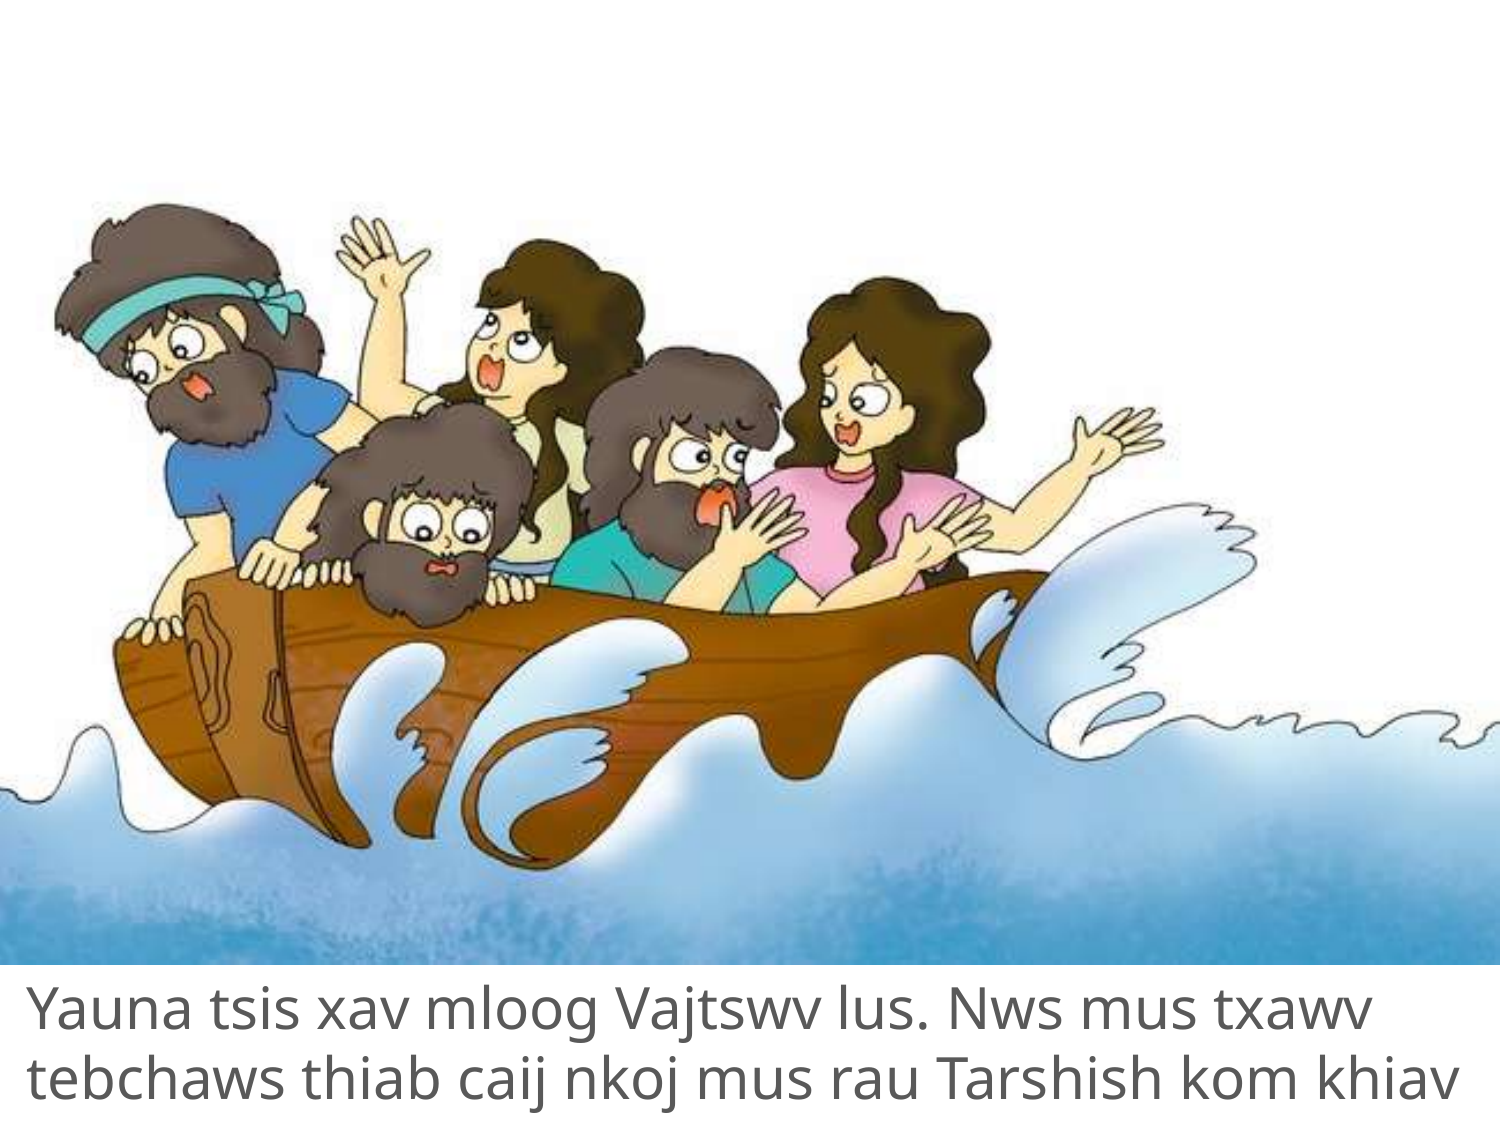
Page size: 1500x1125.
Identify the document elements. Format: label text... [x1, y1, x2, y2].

picture [0, 0, 1500, 965]
text_box Yauna tsis xav mloog Vajtswv lus. Nws mus txawv tebchaws thiab caij nkoj mus rau Tarshish kom khiav ntawm Vajtswv. [11, 973, 1483, 1125]
